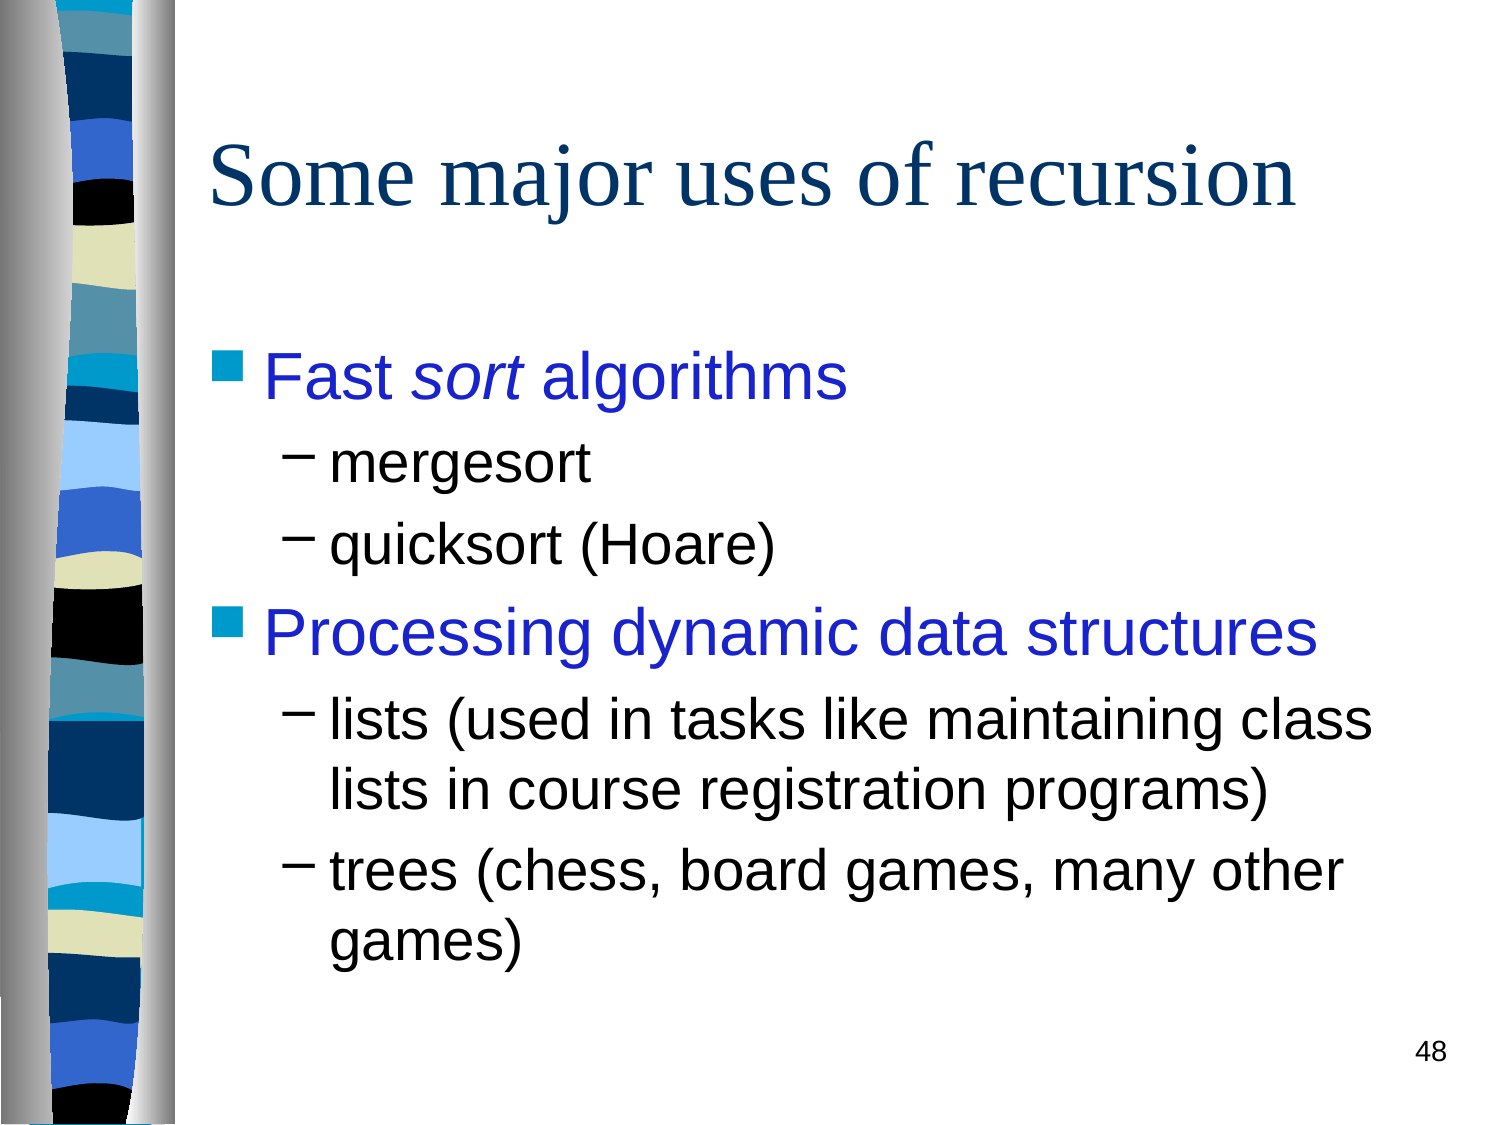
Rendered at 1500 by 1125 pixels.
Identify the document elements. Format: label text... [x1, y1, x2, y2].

slide_number 48 [1149, 1024, 1463, 1101]
title Some major uses of recursion [192, 75, 1468, 263]
list Fast sort algorithms mergesort quicksort (Hoare) Processing dynamic data structures lists (used in tasks like maintaining class lists in course registration programs) trees (chess, board games, many other games) [192, 324, 1468, 1000]
